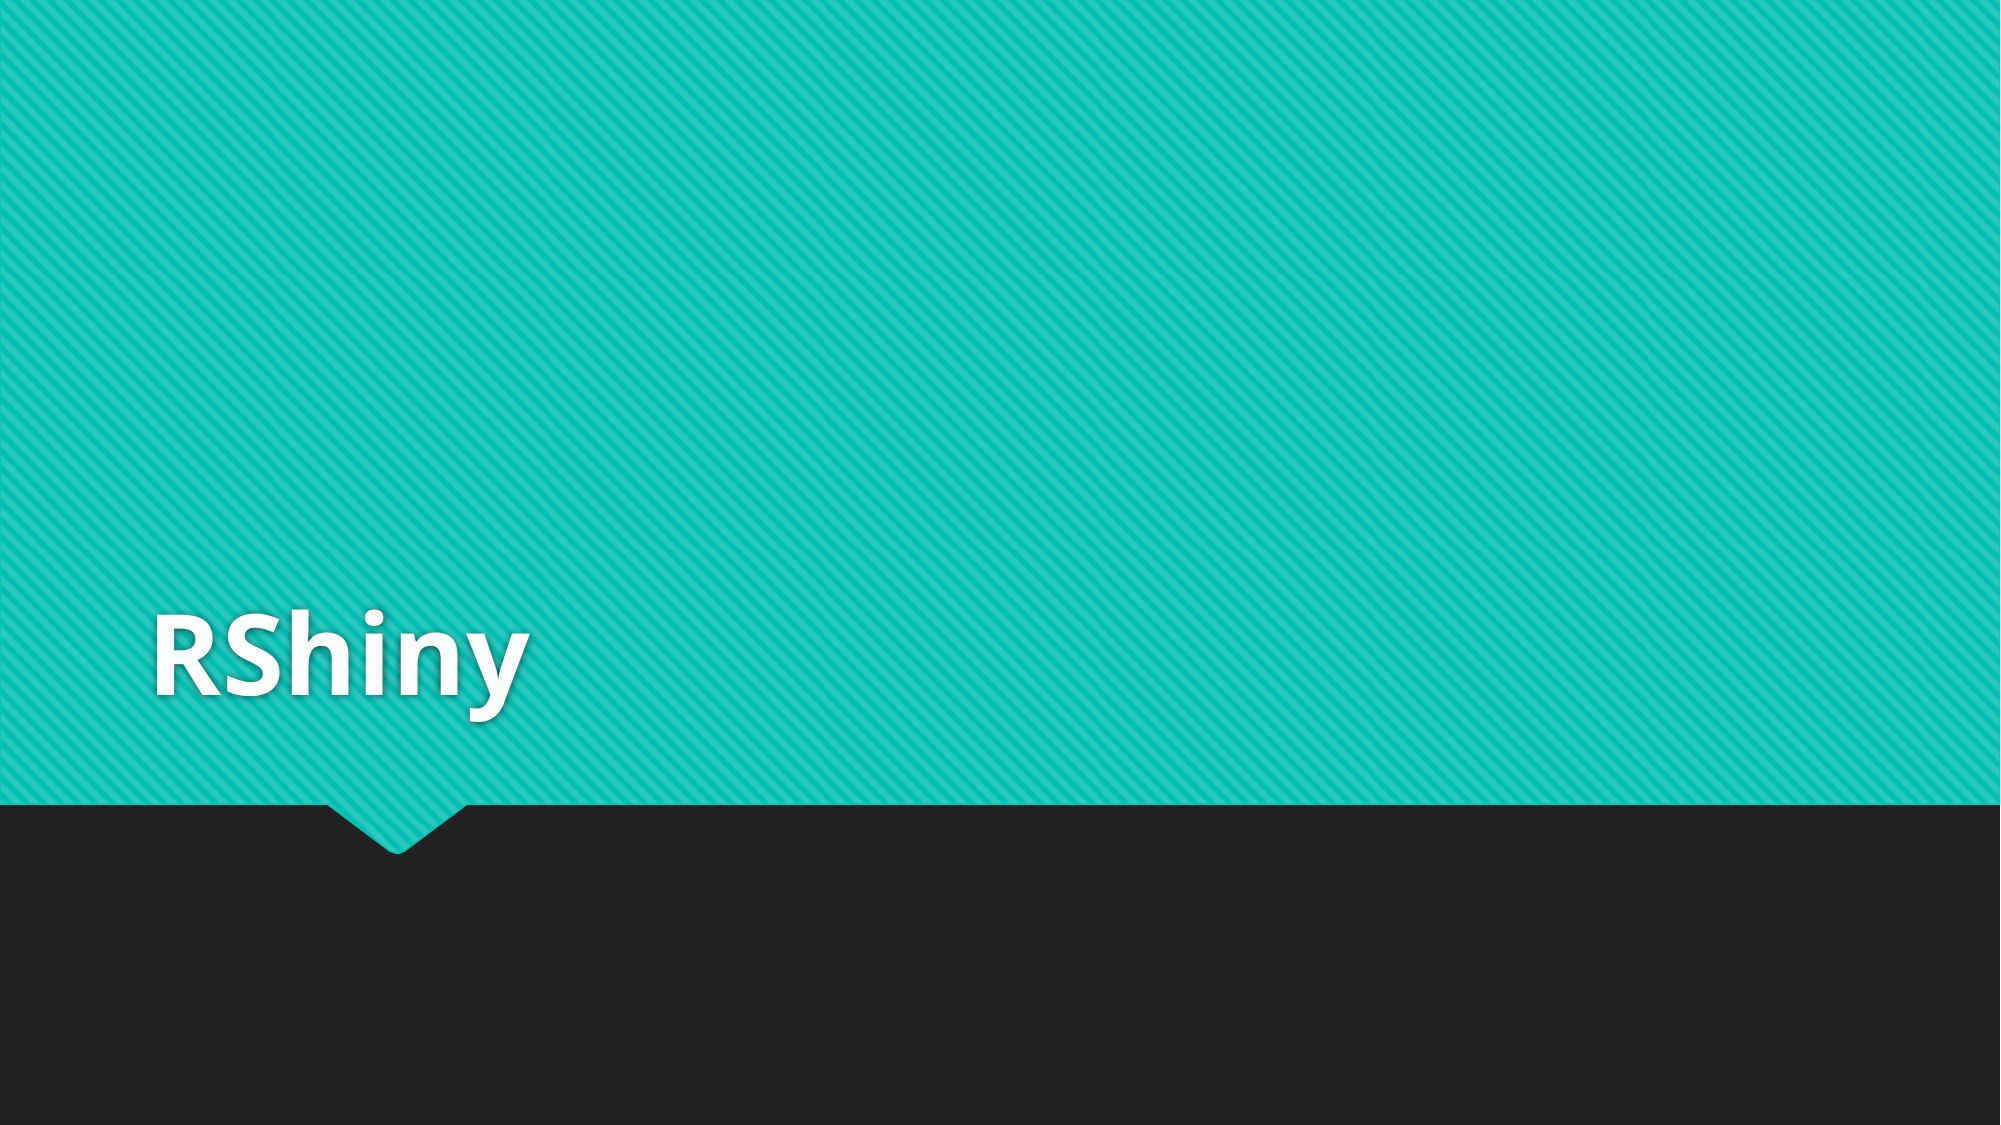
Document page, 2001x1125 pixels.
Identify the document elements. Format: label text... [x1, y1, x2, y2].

title RShiny [132, 237, 1868, 726]
